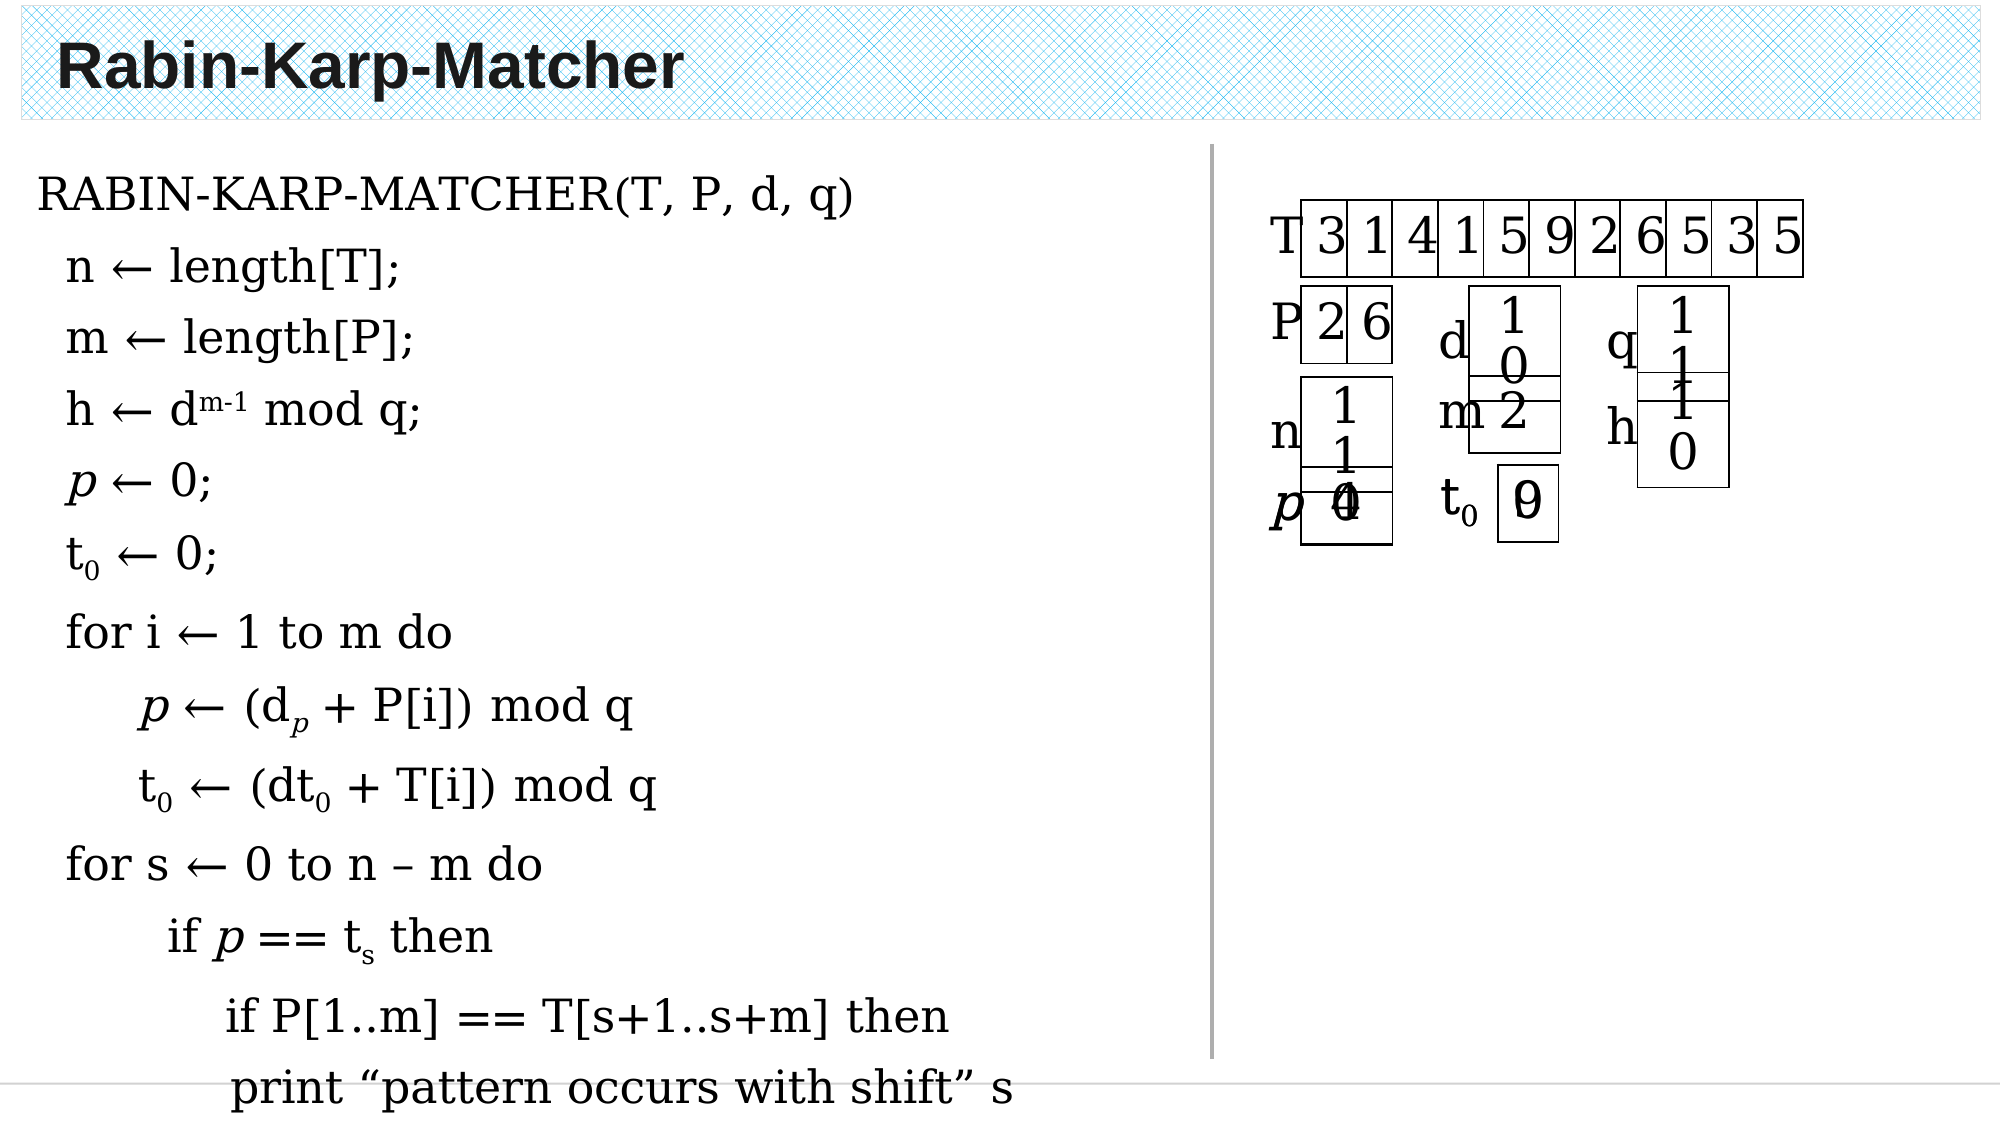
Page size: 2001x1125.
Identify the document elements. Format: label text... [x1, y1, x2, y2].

table_header 11 [1638, 287, 1728, 372]
list RABIN-KARP-MATCHER(T, P, d, q) n ← length[T]; m ← length[P]; h ← dm-1 mod q; p ← 0; t0 ← 0; for i ← 1 to m do p ← (dp + P[i]) mod q t0 ← (dt0 + T[i]) mod q for s ← 0 to n – m do if p == ts then if P[1..m] == T[s+1..s+m] then print “pattern occurs with shift” s if s < n-m then ts+1 ← (d(ts – T[s+1]h) + T[s+m+1]) mod q [21, 141, 1981, 1067]
table_header 3 [1302, 201, 1346, 276]
table_header 6 [1348, 287, 1391, 363]
table_header t0 [1422, 464, 1497, 542]
table_header 4 [1302, 468, 1392, 543]
table_header 10 [1470, 287, 1560, 375]
table_header h [1592, 372, 1637, 488]
table_header 2 [1470, 377, 1560, 452]
table_header 5 [1484, 201, 1528, 276]
table_header n [1256, 377, 1300, 467]
table_header 4 [1393, 201, 1437, 276]
table_header 11 [1302, 378, 1392, 466]
table_header 5 [1758, 201, 1802, 276]
table_header q [1592, 286, 1637, 372]
table_header d [1424, 286, 1468, 376]
table_header 9 [1530, 201, 1574, 276]
table_header m [1424, 376, 1468, 453]
title Rabin-Karp-Matcher [21, 5, 1981, 120]
table_header 1 [1439, 201, 1483, 276]
table_header p [1256, 467, 1300, 544]
table_header T [1256, 200, 1300, 277]
table_header 1 [1348, 201, 1391, 276]
table_header 2 [1576, 201, 1619, 276]
table_header P [1256, 286, 1300, 364]
table_header 10 [1638, 373, 1728, 487]
table_header 2 [1302, 287, 1346, 363]
table_header 3 [1712, 201, 1756, 276]
table_header 6 [1621, 201, 1665, 276]
table_header 5 [1667, 201, 1711, 276]
table_header 9 [1499, 465, 1558, 541]
